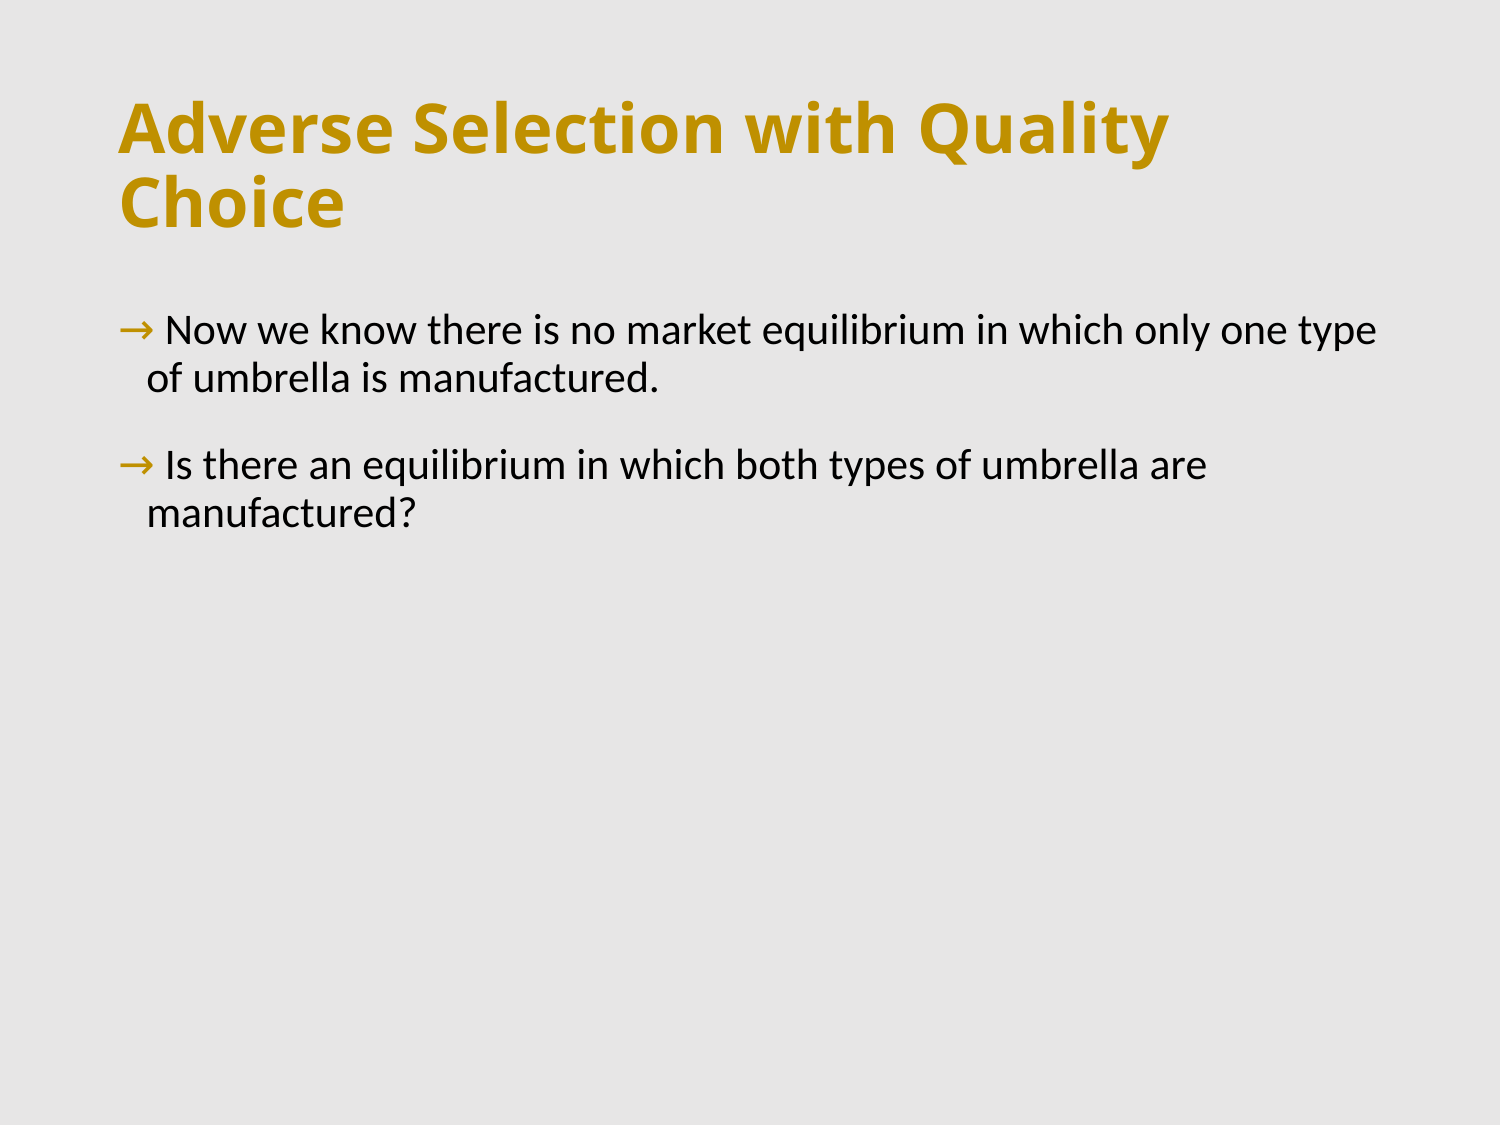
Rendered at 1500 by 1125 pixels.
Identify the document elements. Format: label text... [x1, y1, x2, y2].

title Adverse Selection with Quality Choice [103, 59, 1397, 278]
list Now we know there is no market equilibrium in which only one type of umbrella is manufactured. Is there an equilibrium in which both types of umbrella are manufactured? [103, 299, 1397, 1014]
